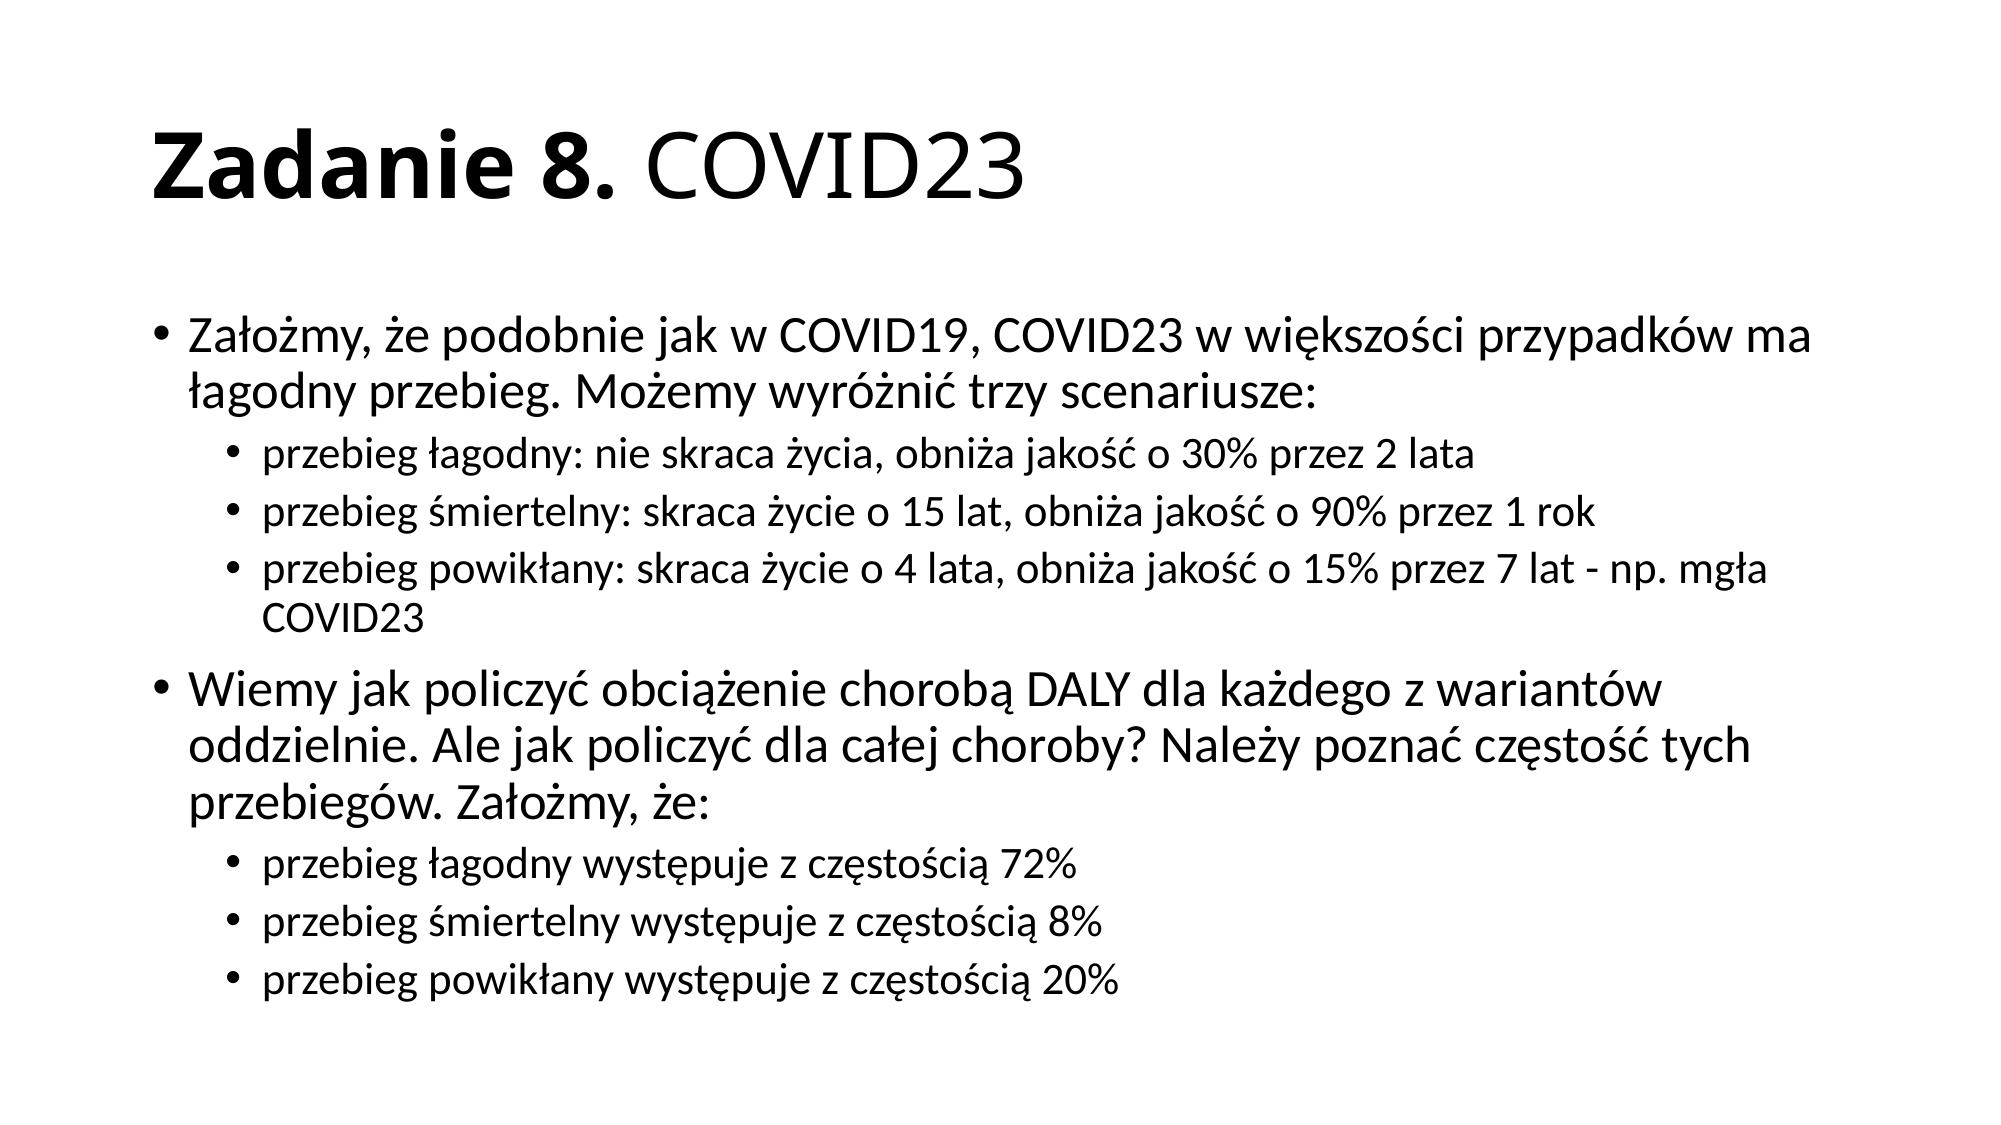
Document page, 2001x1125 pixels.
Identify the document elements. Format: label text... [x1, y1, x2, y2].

list Założmy, że podobnie jak w COVID19, COVID23 w większości przypadków ma łagodny przebieg. Możemy wyróżnić trzy scenariusze: przebieg łagodny: nie skraca życia, obniża jakość o 30% przez 2 lata przebieg śmiertelny: skraca życie o 15 lat, obniża jakość o 90% przez 1 rok przebieg powikłany: skraca życie o 4 lata, obniża jakość o 15% przez 7 lat - np. mgła COVID23 Wiemy jak policzyć obciążenie chorobą DALY dla każdego z wariantów oddzielnie. Ale jak policzyć dla całej choroby? Należy poznać częstość tych przebiegów. Założmy, że: przebieg łagodny występuje z częstością 72% przebieg śmiertelny występuje z częstością 8% przebieg powikłany występuje z częstością 20% [137, 299, 1863, 1014]
title Zadanie 8. COVID23 [137, 59, 1863, 278]
